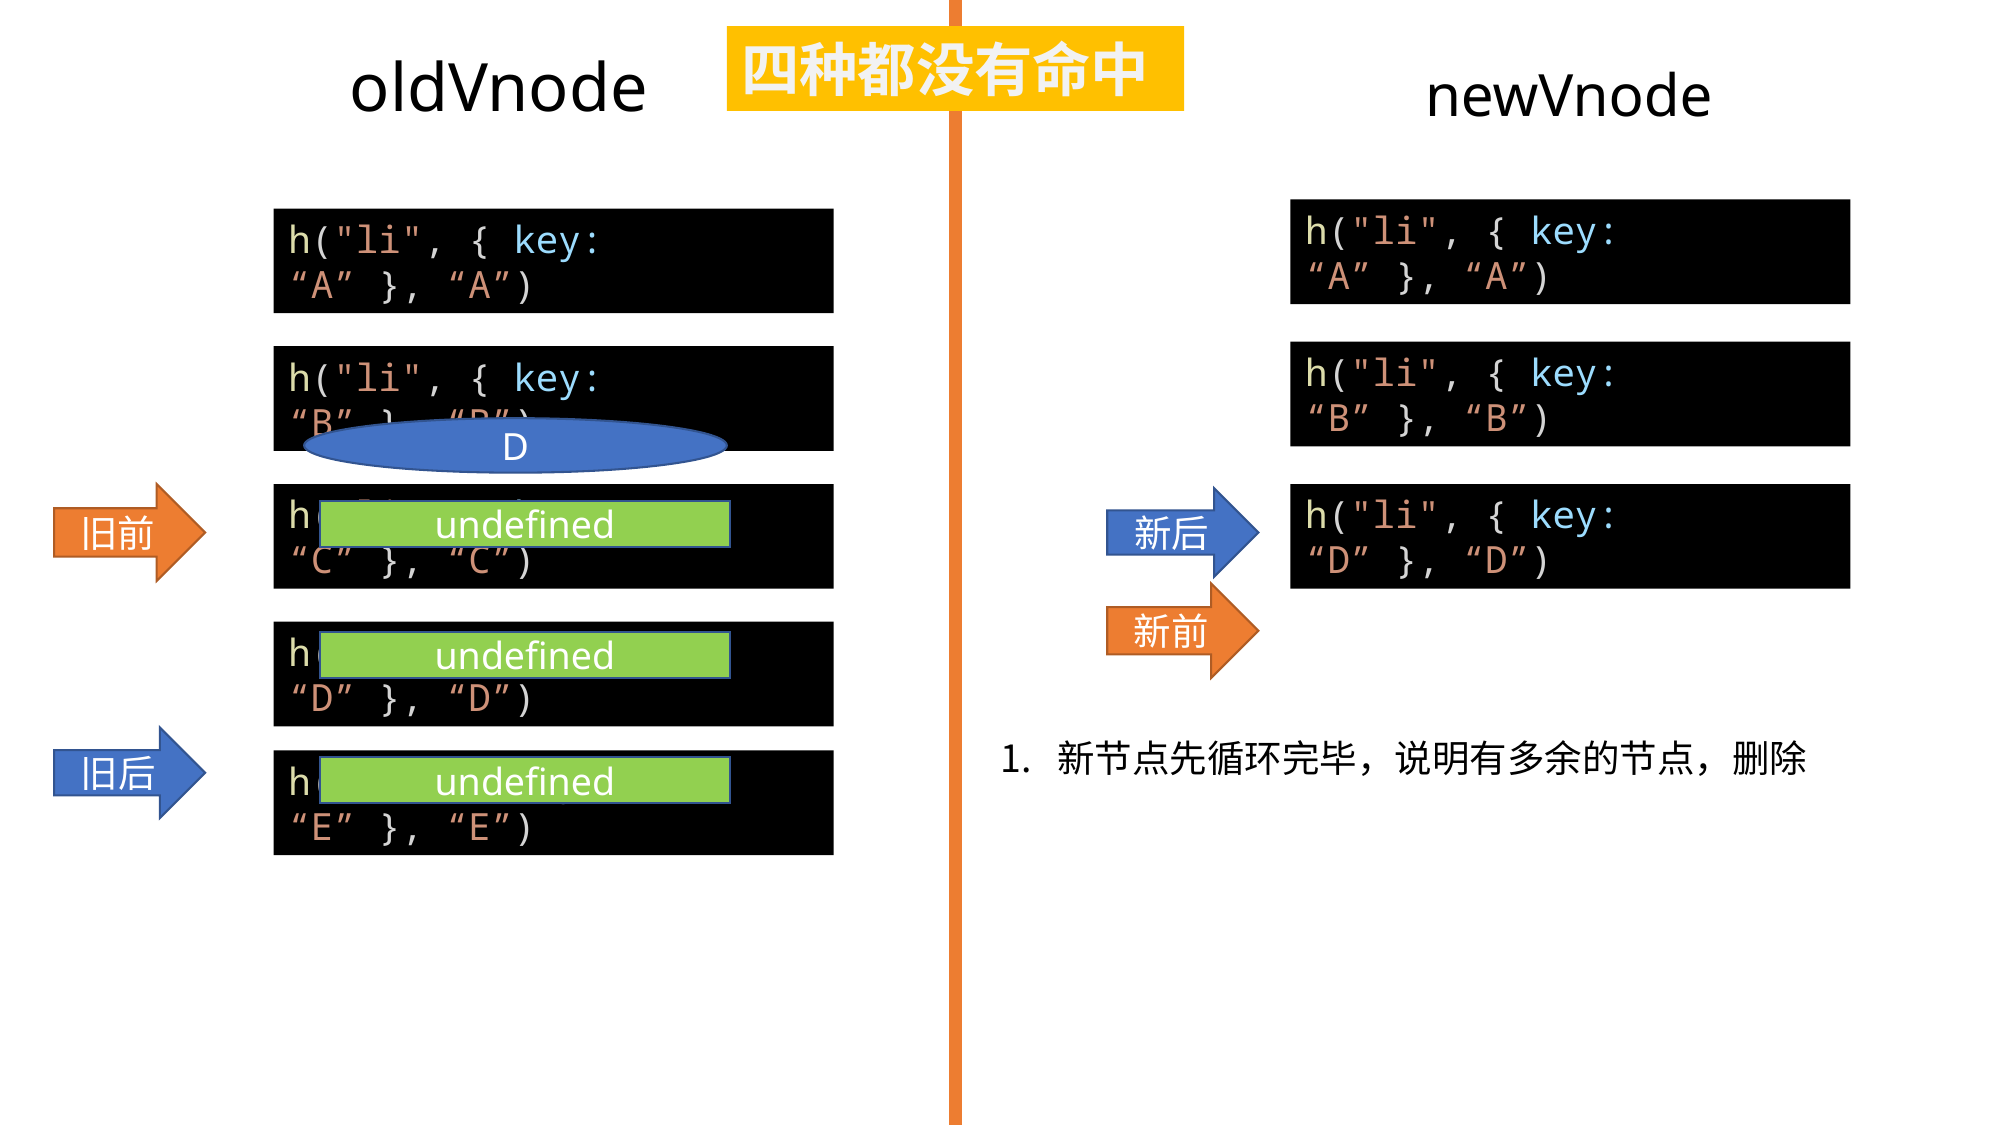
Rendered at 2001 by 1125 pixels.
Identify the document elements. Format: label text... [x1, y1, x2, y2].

text_box 四种都没有命中 [726, 26, 955, 111]
text_box undefined [319, 631, 731, 679]
text_box newVnode [1410, 50, 1775, 136]
text_box 旧前 [53, 481, 207, 584]
text_box h("li", { key: “A” }, “A”) [1290, 199, 1851, 305]
text_box undefined [319, 500, 731, 548]
text_box h("li", { key: “B” }, “B”) [1290, 341, 1851, 447]
text_box 新节点先循环完毕，说明有多余的节点，删除 [986, 727, 2000, 833]
text_box h("li", { key: “B” }, “B”) [273, 346, 834, 451]
text_box 新后 [1106, 485, 1260, 580]
text_box 四种都没有命中 [956, 26, 1185, 111]
text_box h("li", { key: “E” }, “E”) [273, 750, 834, 856]
text_box 旧后 [53, 724, 207, 821]
text_box h("li", { key: “A” }, “A”) [273, 208, 834, 314]
text_box 新前 [1106, 580, 1260, 681]
text_box undefined [319, 756, 731, 804]
text_box oldVnode [335, 37, 754, 133]
text_box h("li", { key: “C” }, “C”) [273, 484, 834, 589]
text_box h("li", { key: “D” }, “D”) [1290, 484, 1851, 589]
text_box D [303, 417, 728, 474]
text_box h("li", { key: “D” }, “D”) [273, 621, 834, 727]
